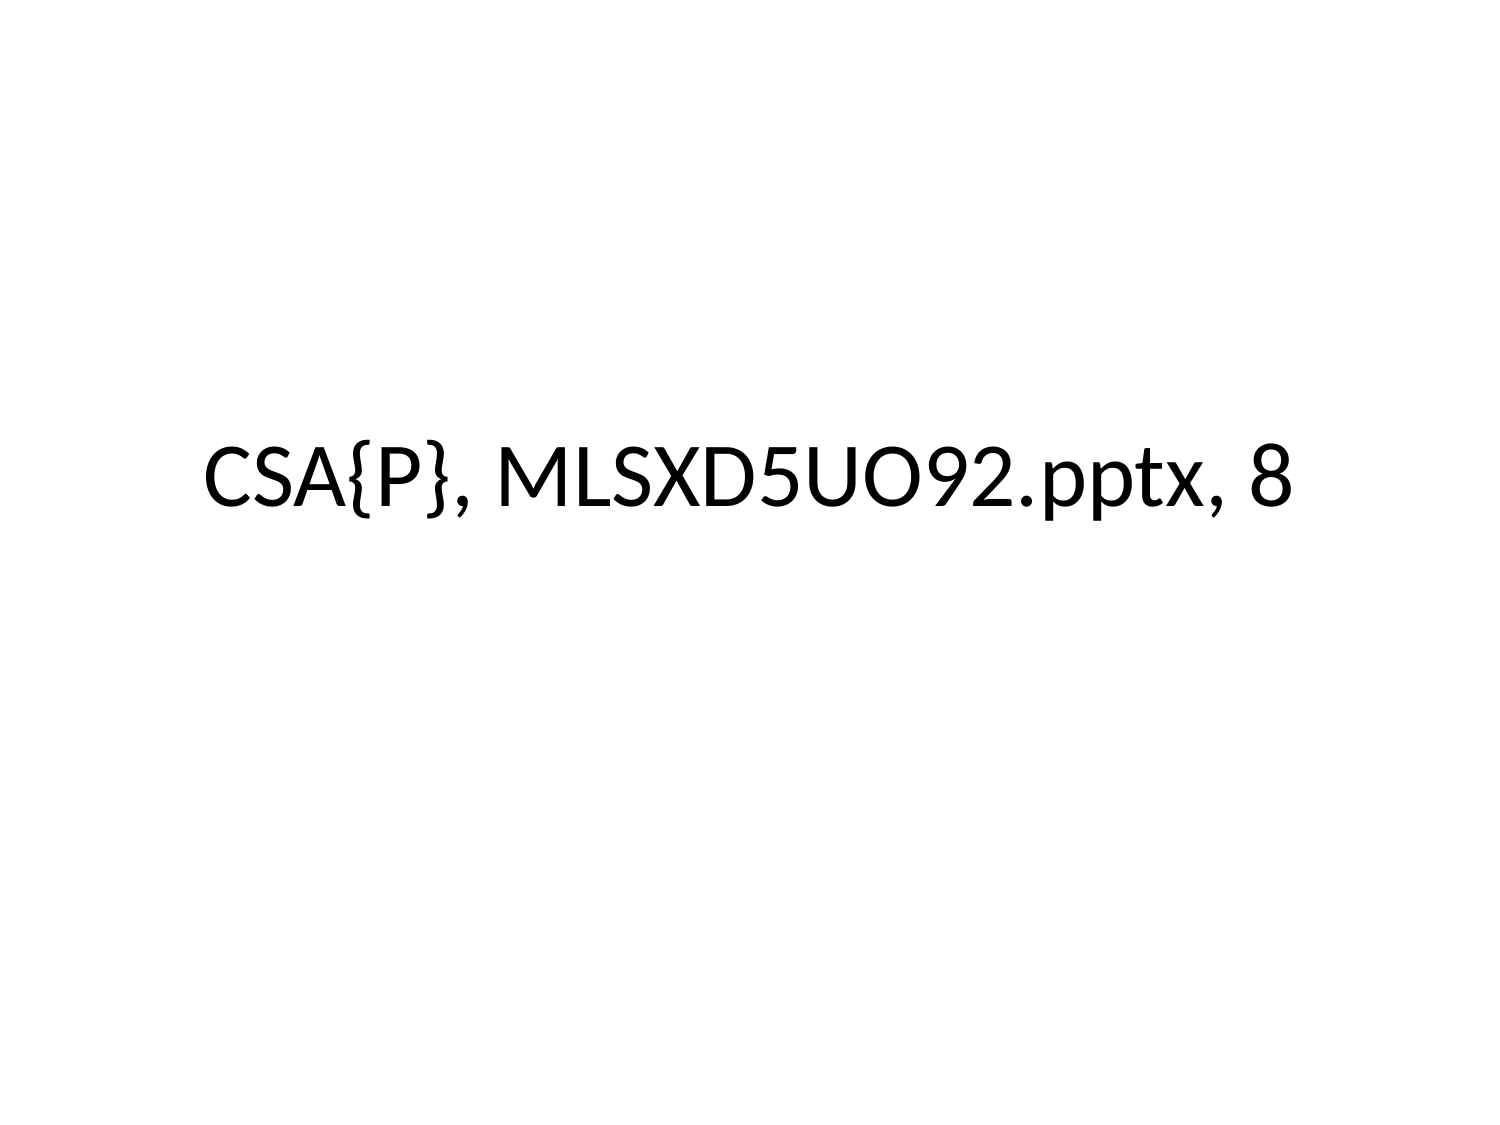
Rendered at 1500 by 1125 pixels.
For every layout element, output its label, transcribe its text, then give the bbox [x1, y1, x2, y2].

title CSA{P}, MLSXD5UO92.pptx, 8 [112, 349, 1388, 591]
